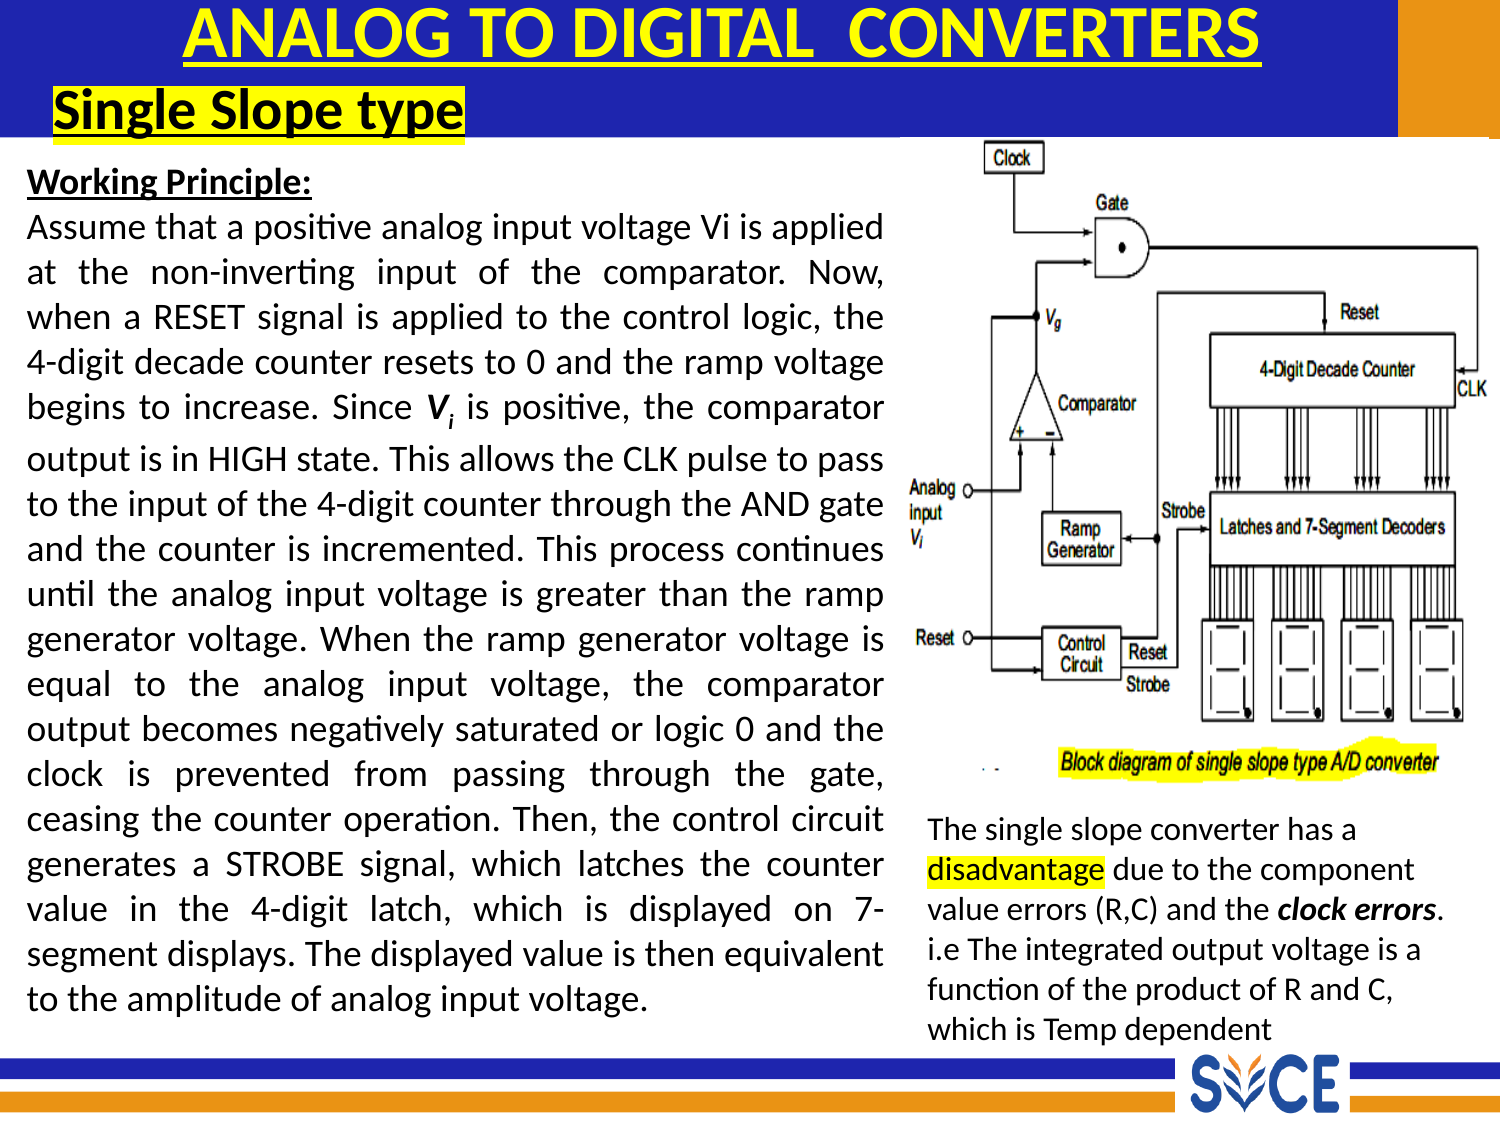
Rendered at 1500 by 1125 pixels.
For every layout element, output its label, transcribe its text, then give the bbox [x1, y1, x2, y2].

text_box Working Principle: Assume that a positive analog input voltage Vi is applied at the non-inverting input of the comparator. Now, when a RESET signal is applied to the control logic, the 4-digit decade counter resets to 0 and the ramp voltage begins to increase. Since Vi is positive, the comparator output is in HIGH state. This allows the CLK pulse to pass to the input of the 4-digit counter through the AND gate and the counter is incremented. This process continues until the analog input voltage is greater than the ramp generator voltage. When the ramp generator voltage is equal to the analog input voltage, the comparator output becomes negatively saturated or logic 0 and the clock is prevented from passing through the gate, ceasing the counter operation. Then, the control circuit generates a STROBE signal, which latches the counter value in the 4-digit latch, which is displayed on 7-segment displays. The displayed value is then equivalent to the amplitude of analog input voltage. [11, 149, 901, 1026]
picture [1187, 1055, 1343, 1123]
text_box ANALOG TO DIGITAL CONVERTERS [168, 0, 1278, 80]
picture [899, 137, 1489, 785]
text_box The single slope converter has a disadvantage due to the component value errors (R,C) and the clock errors. i.e The integrated output voltage is a function of the product of R and C, which is Temp dependent [912, 799, 1489, 1055]
text_box Single Slope type [38, 64, 481, 150]
